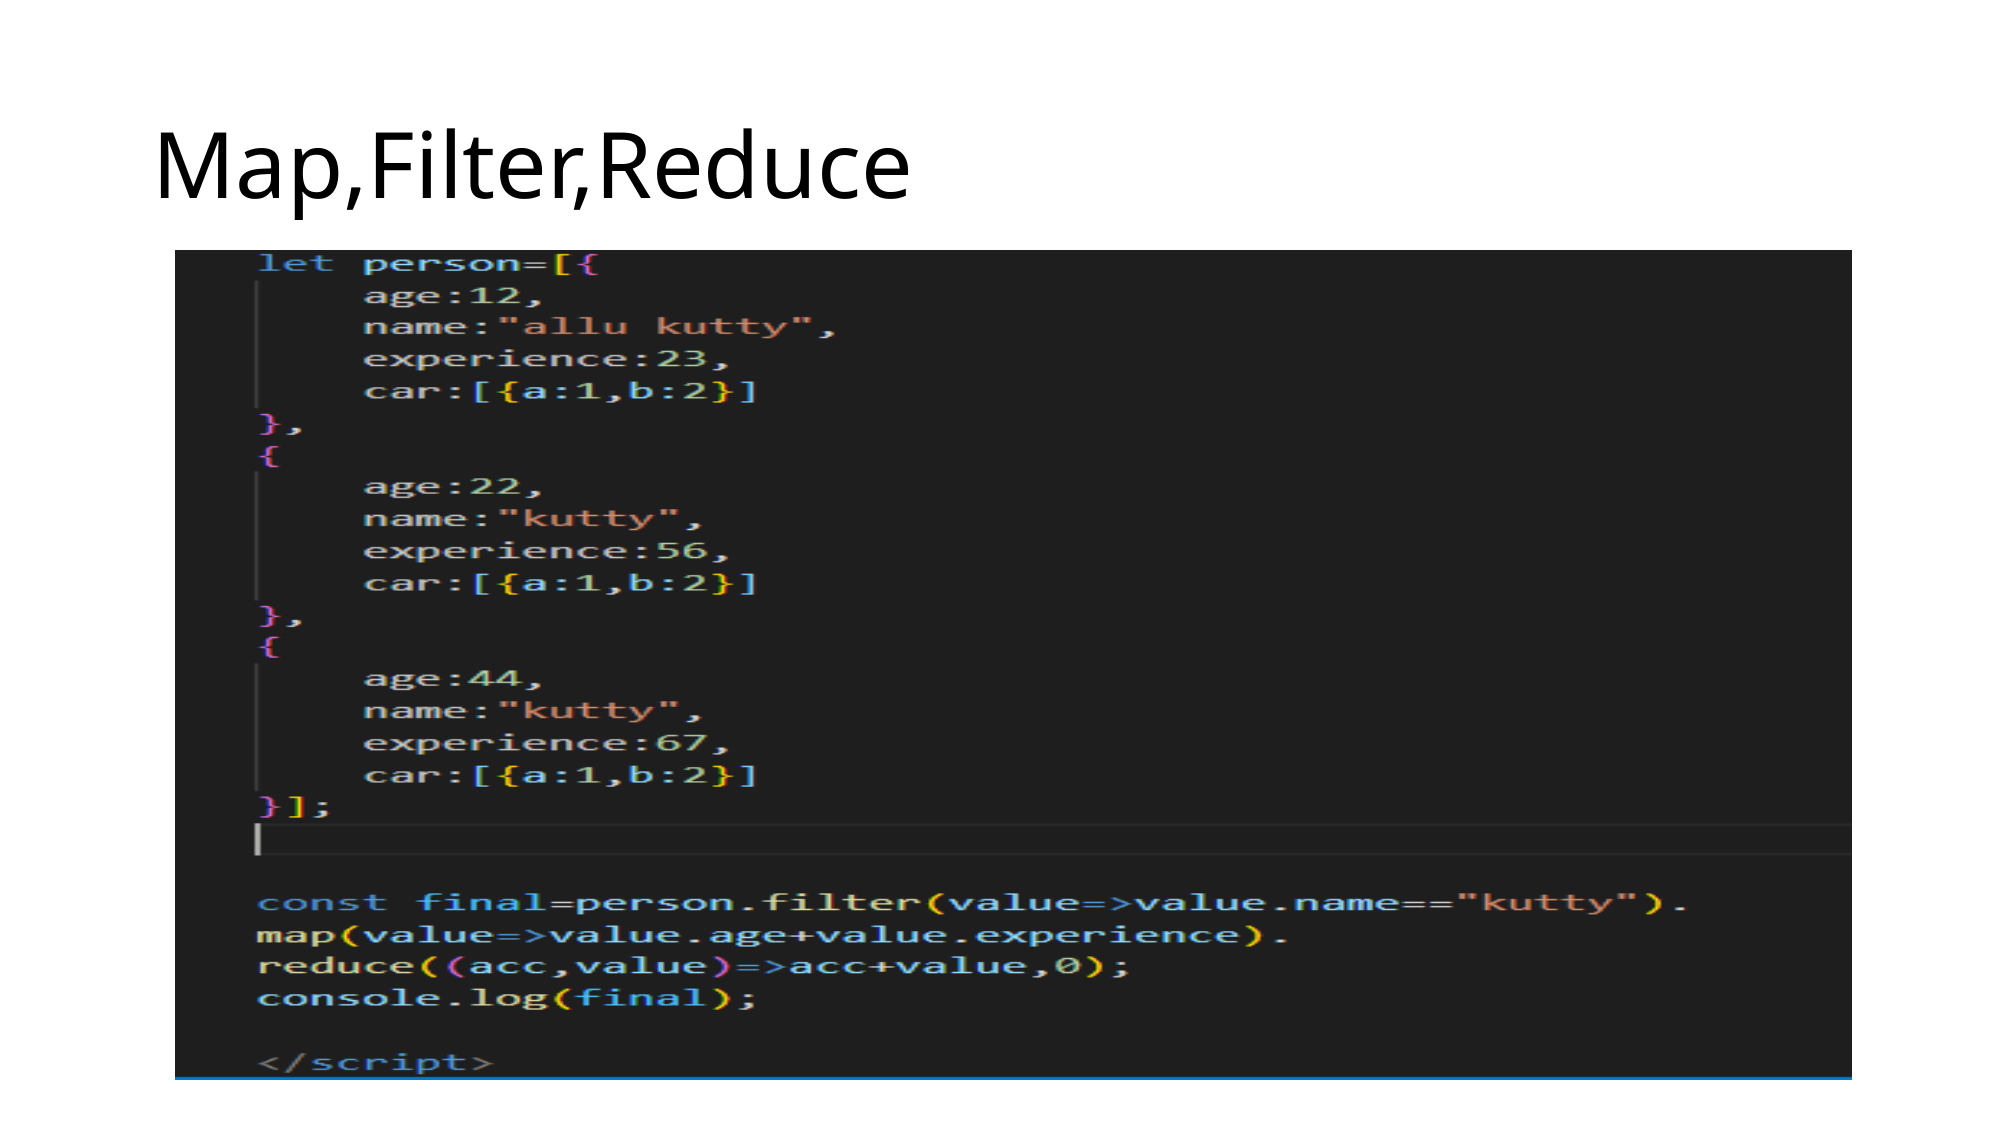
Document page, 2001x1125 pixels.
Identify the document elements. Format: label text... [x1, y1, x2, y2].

title Map,Filter,Reduce [137, 59, 1863, 278]
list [175, 250, 1852, 1080]
